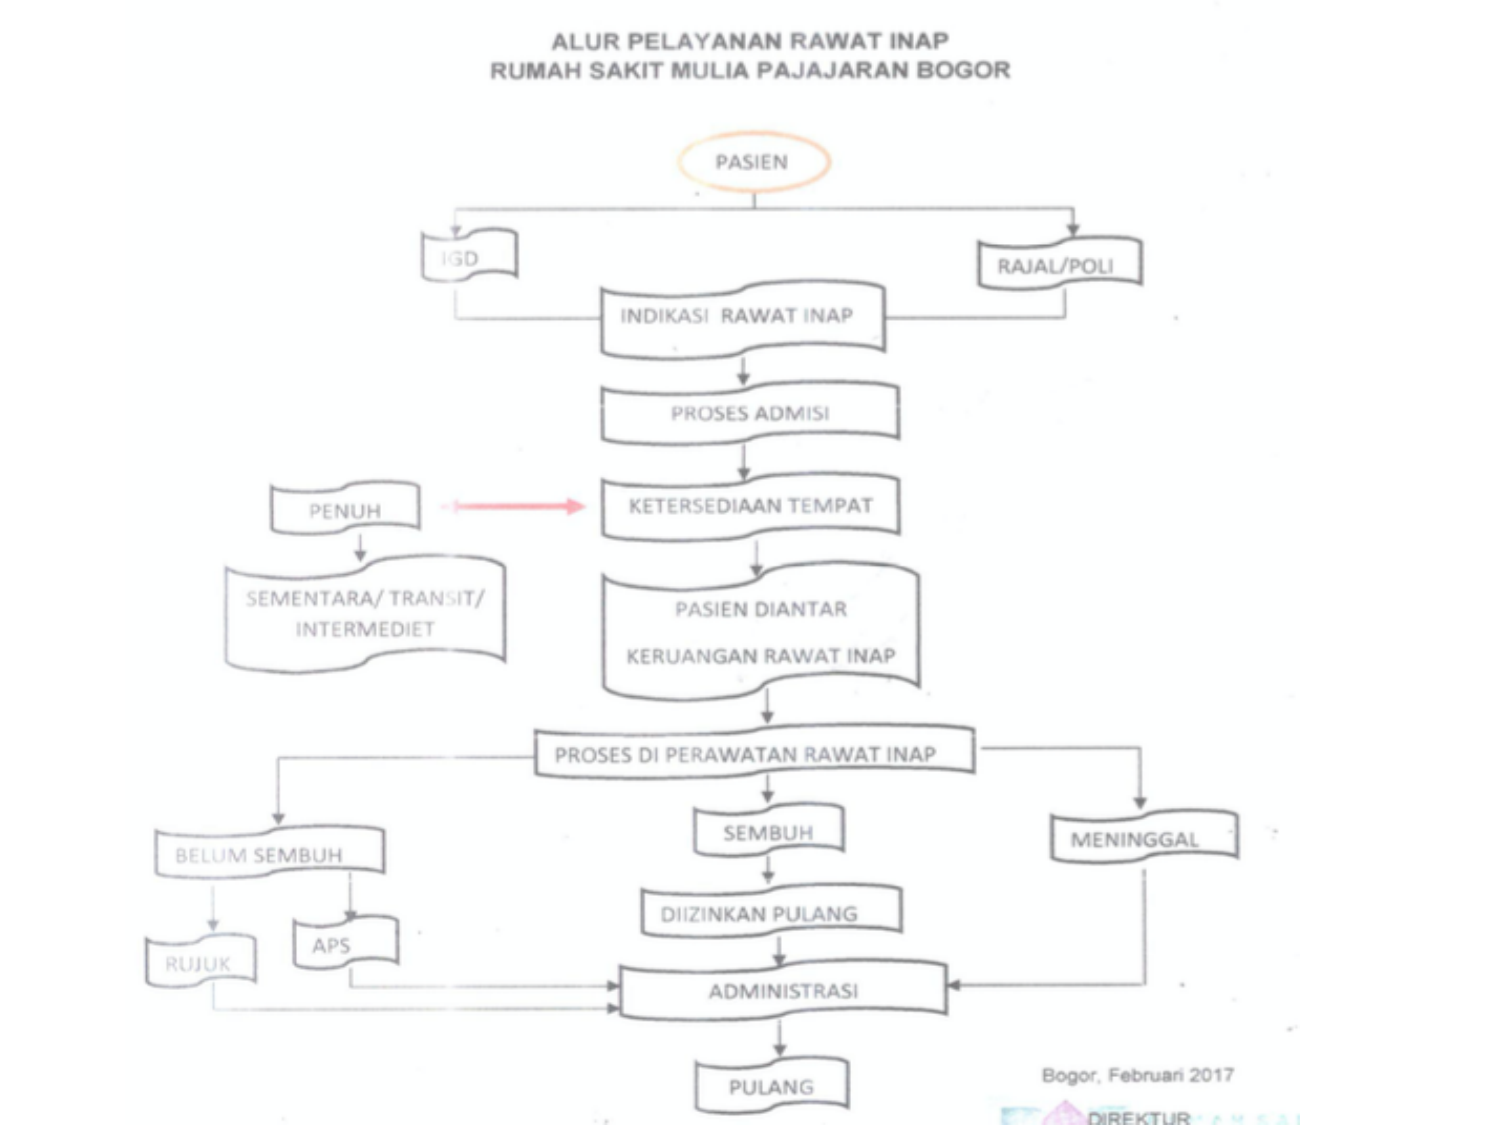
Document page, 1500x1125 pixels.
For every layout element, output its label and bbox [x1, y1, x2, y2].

picture [124, 0, 1301, 1125]
